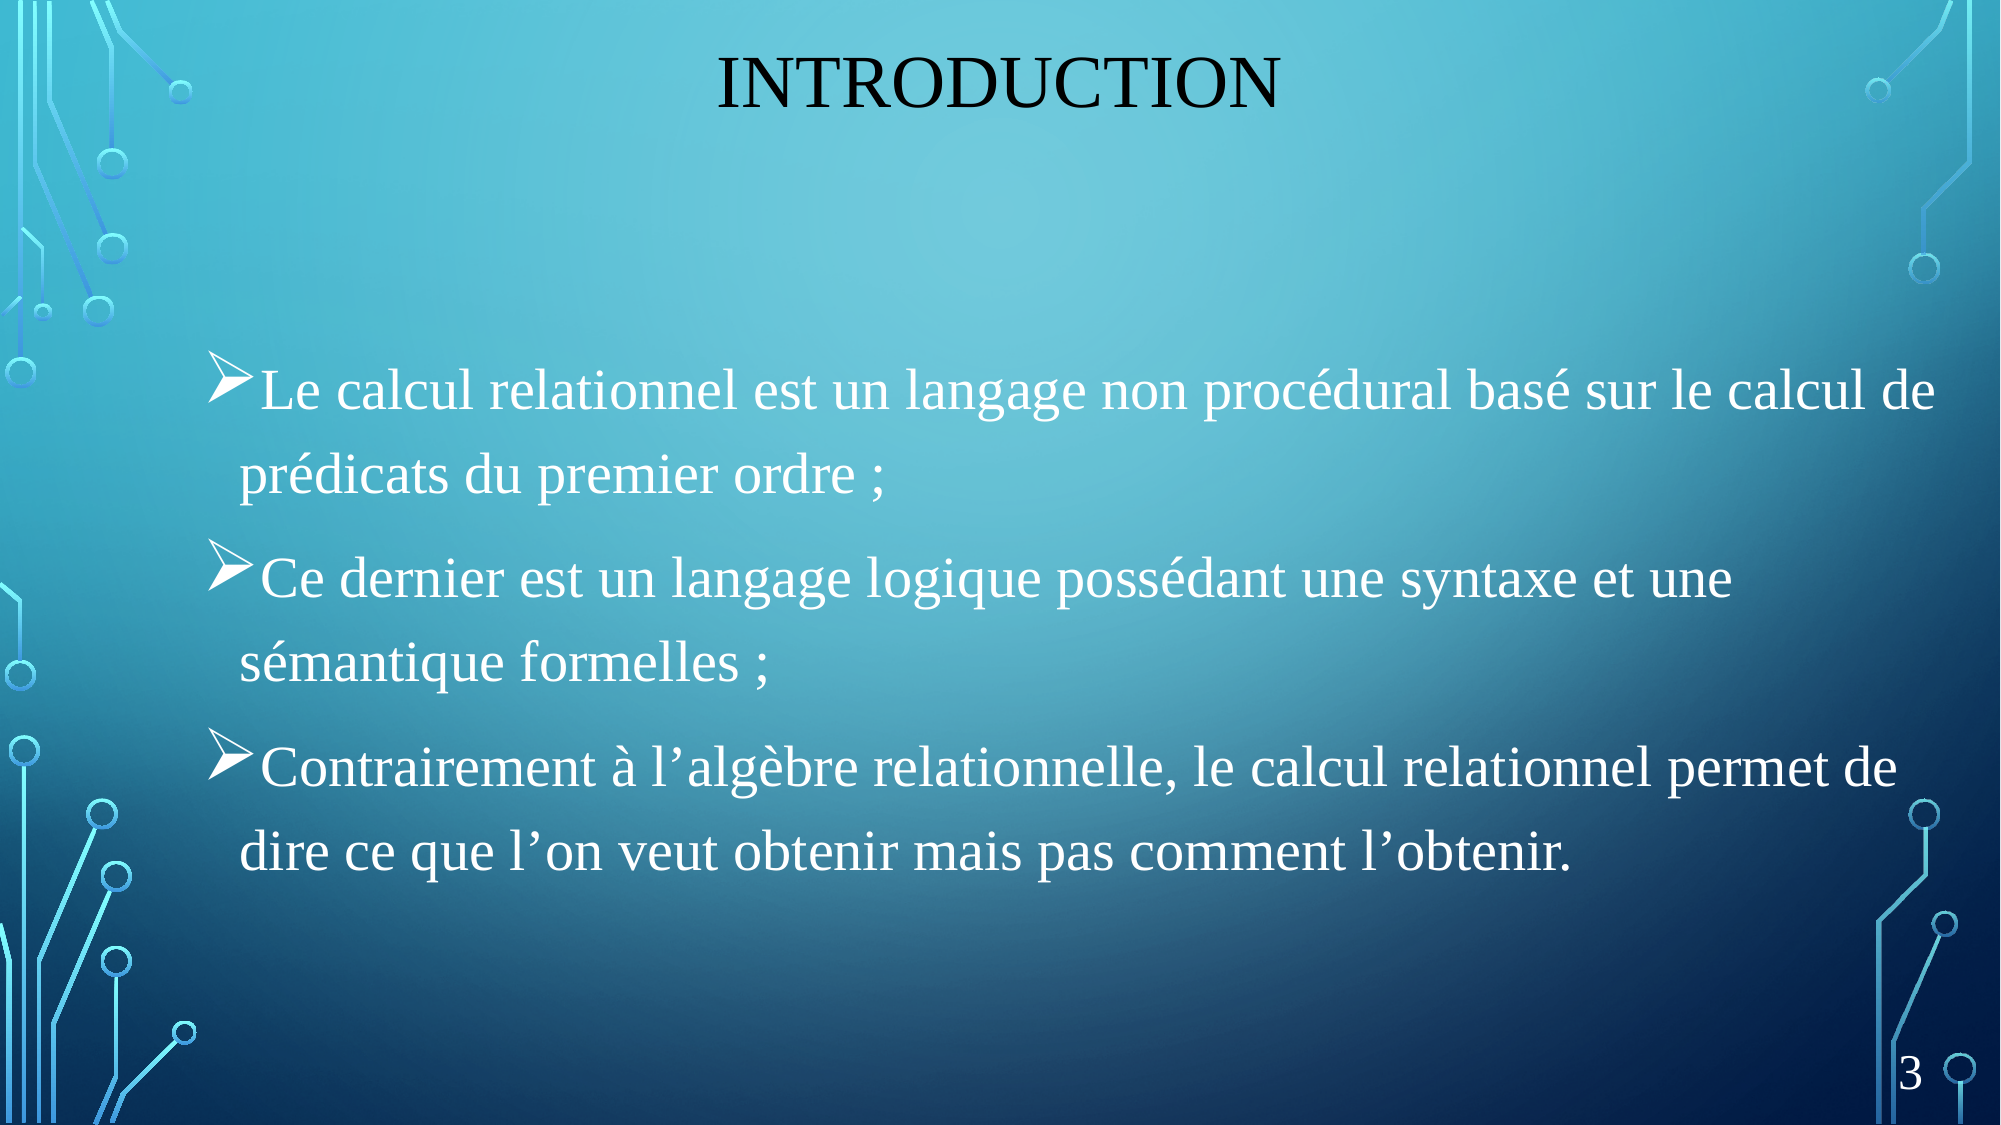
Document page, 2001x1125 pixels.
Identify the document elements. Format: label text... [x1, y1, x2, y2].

slide_number 3 [1812, 1039, 1939, 1100]
title Introduction [187, 0, 1813, 167]
list Le calcul relationnel est un langage non procédural basé sur le calcul de prédicats du premier ordre ; Ce dernier est un langage logique possédant une syntaxe et une sémantique formelles ; Contrairement à l’algèbre relationnelle, le calcul relationnel permet de dire ce que l’on veut obtenir mais pas comment l’obtenir. [187, 329, 2000, 900]
